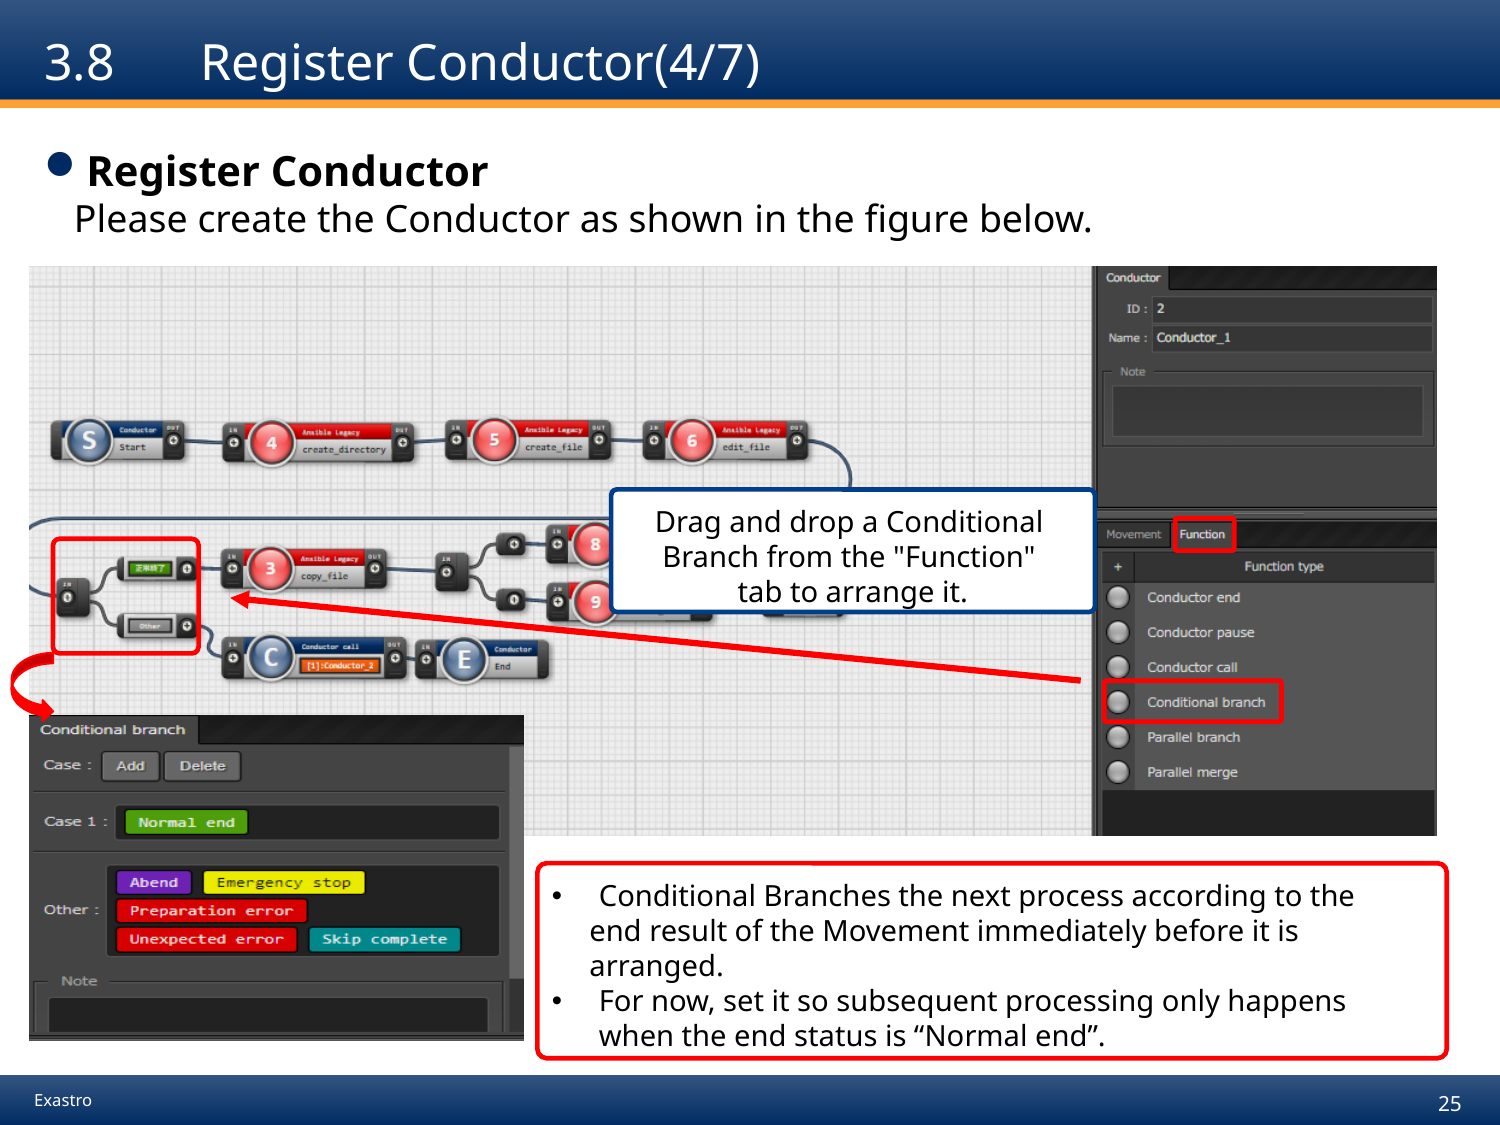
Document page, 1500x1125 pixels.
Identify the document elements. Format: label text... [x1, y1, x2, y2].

text_box [11, 660, 24, 709]
text_box Conditional Branches the next process according to the end result of the Movement immediately before it is arranged. For now, set it so subsequent processing only happens when the end status is “Normal end”. [537, 863, 1447, 1059]
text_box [229, 597, 1081, 681]
picture [0, 0, 1500, 1125]
list Register Conductor Please create the Conductor as shown in the figure below. [29, 137, 1447, 1059]
title 3.8 Register Conductor(4/7) [29, 18, 1471, 96]
